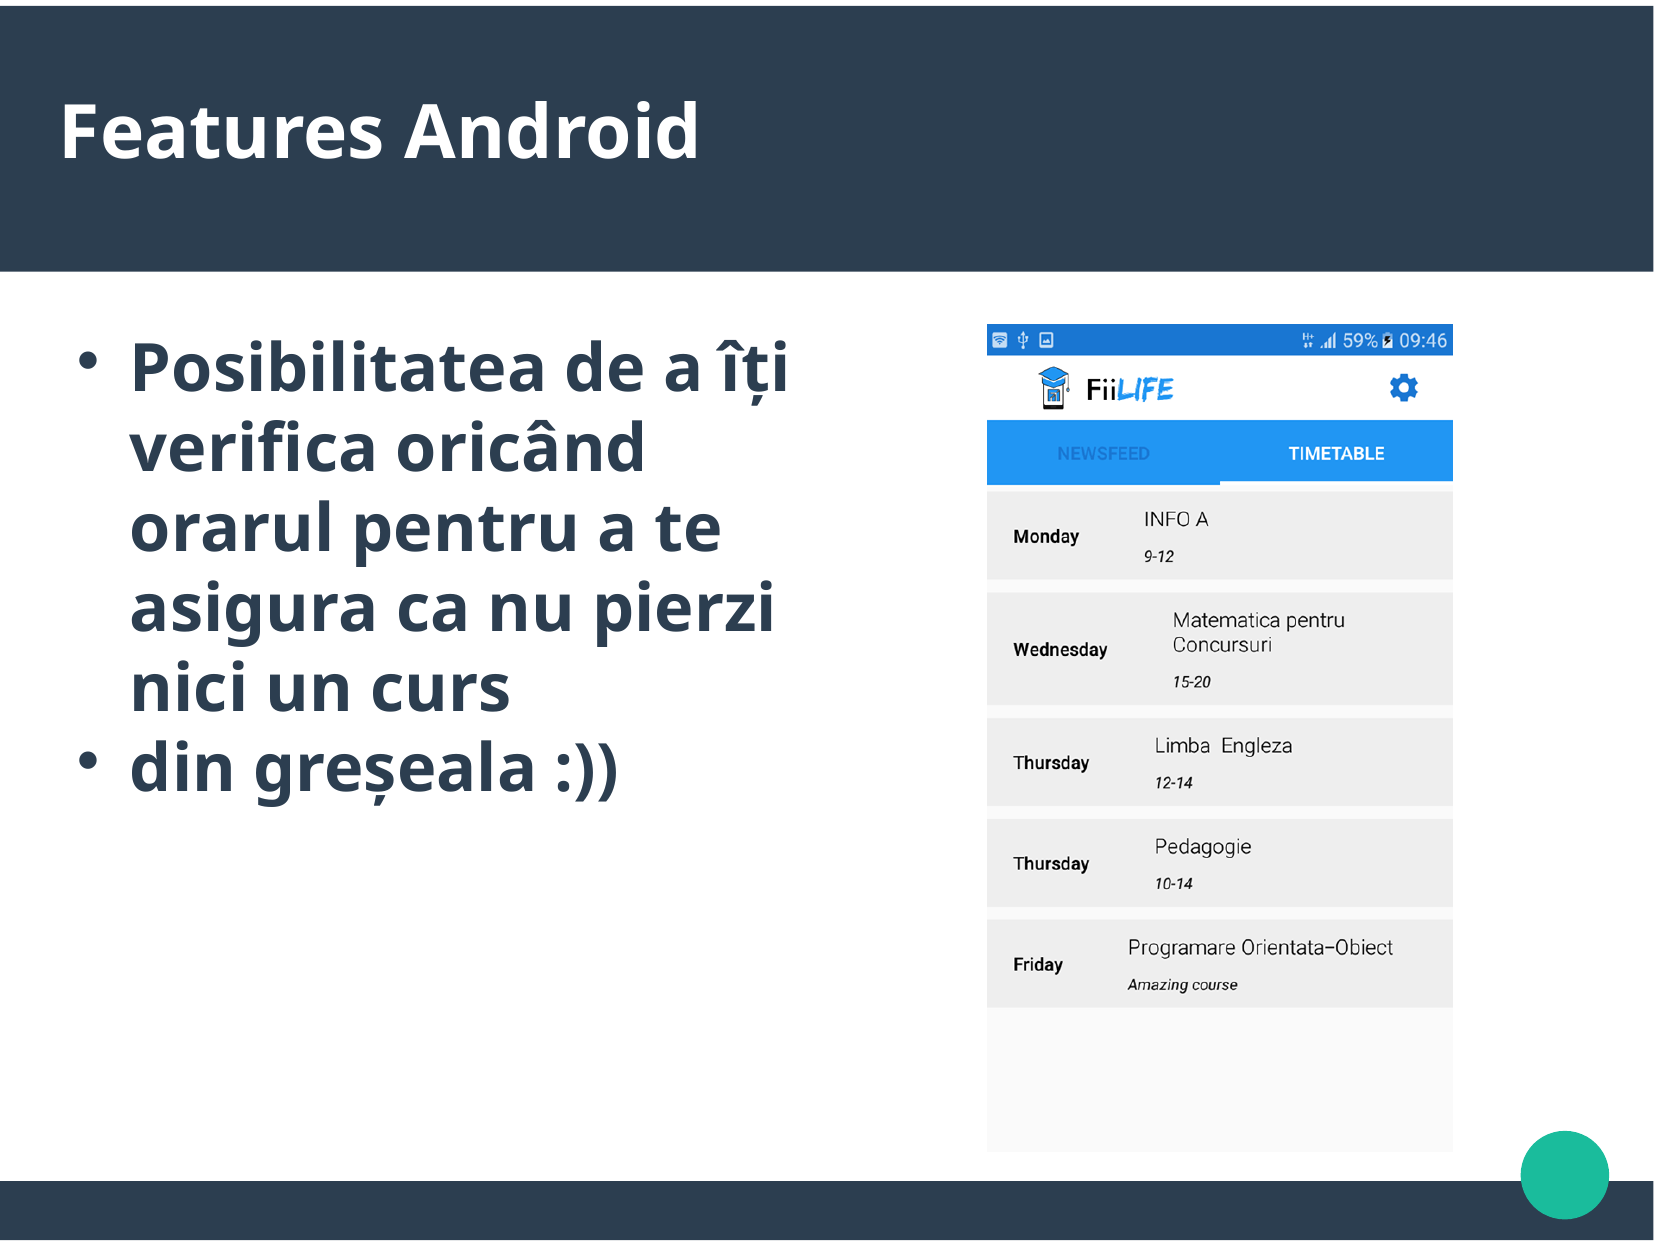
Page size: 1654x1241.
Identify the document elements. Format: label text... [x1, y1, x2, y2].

picture [987, 324, 1454, 1152]
text_box Posibilitatea de a îți verifica oricând orarul pentru a te asigura ca nu pierzi nici un curs din greșeala :)) [59, 324, 809, 1152]
text_box Features Android [58, 49, 1595, 207]
